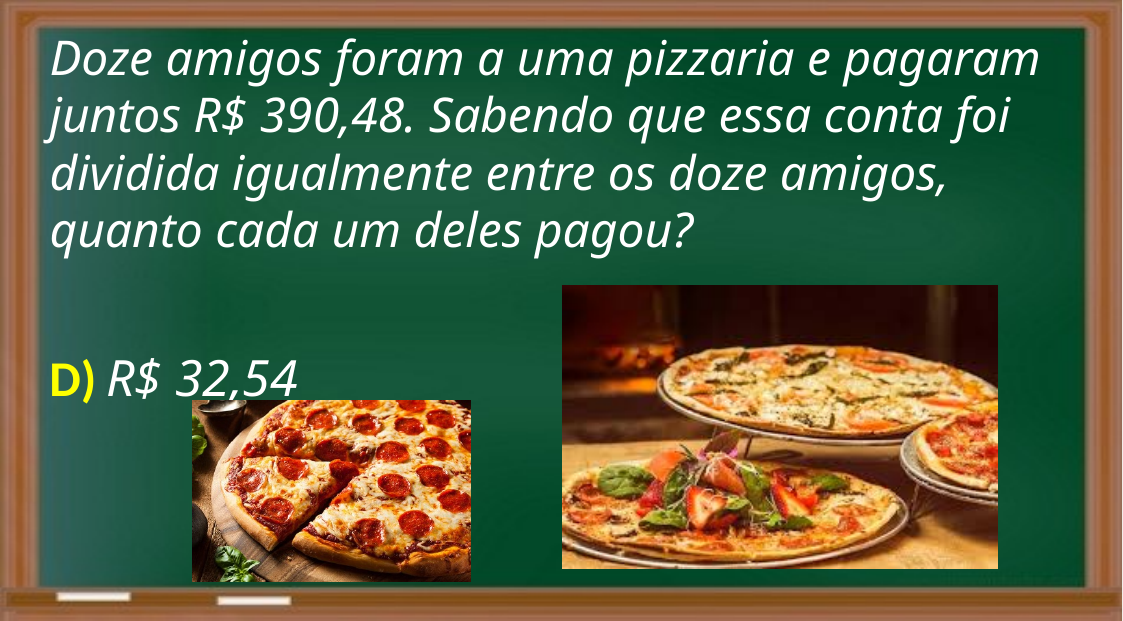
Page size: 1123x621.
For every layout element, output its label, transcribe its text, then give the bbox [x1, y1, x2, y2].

picture [0, 0, 1123, 621]
text_box Doze amigos foram a uma pizzaria e pagaram juntos R$ 390,48. Sabendo que essa conta foi dividida igualmente entre os doze amigos, quanto cada um deles pagou? [43, 24, 1083, 261]
text_box D) R$ 32,54 [42, 343, 562, 410]
